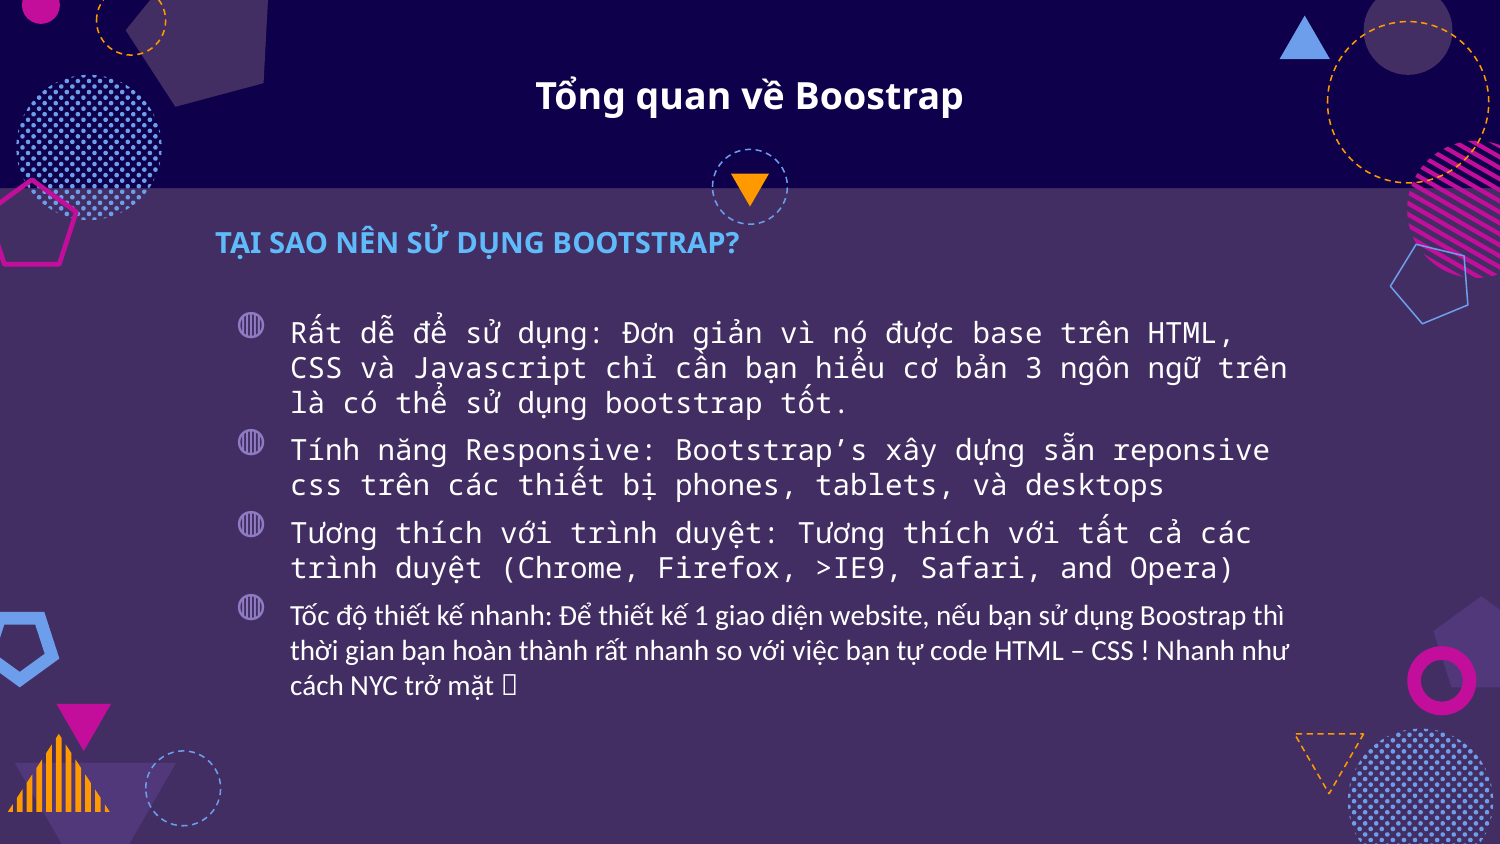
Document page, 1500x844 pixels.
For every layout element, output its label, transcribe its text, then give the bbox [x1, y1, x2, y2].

title Tổng quan về Boostrap [335, 0, 1165, 189]
list TẠI SAO NÊN SỬ DỤNG BOOTSTRAP? Rất dễ để sử dụng: Đơn giản vì nó được base trên HTML, CSS và Javascript chỉ cần bạn hiểu cơ bản 3 ngôn ngữ trên là có thể sử dụng bootstrap tốt. Tính năng Responsive: Bootstrap’s xây dựng sẵn reponsive css trên các thiết bị phones, tablets, và desktops Tương thích với trình duyệt: Tương thích với tất cả các trình duyệt (Chrome, Firefox, >IE9, Safari, and Opera) Tốc độ thiết kế nhanh: Để thiết kế 1 giao diện website, nếu bạn sử dụng Boostrap thì thời gian bạn hoàn thành rất nhanh so với việc bạn tự code HTML – CSS ! Nhanh như cách NYC trở mặt  [200, 209, 1308, 747]
